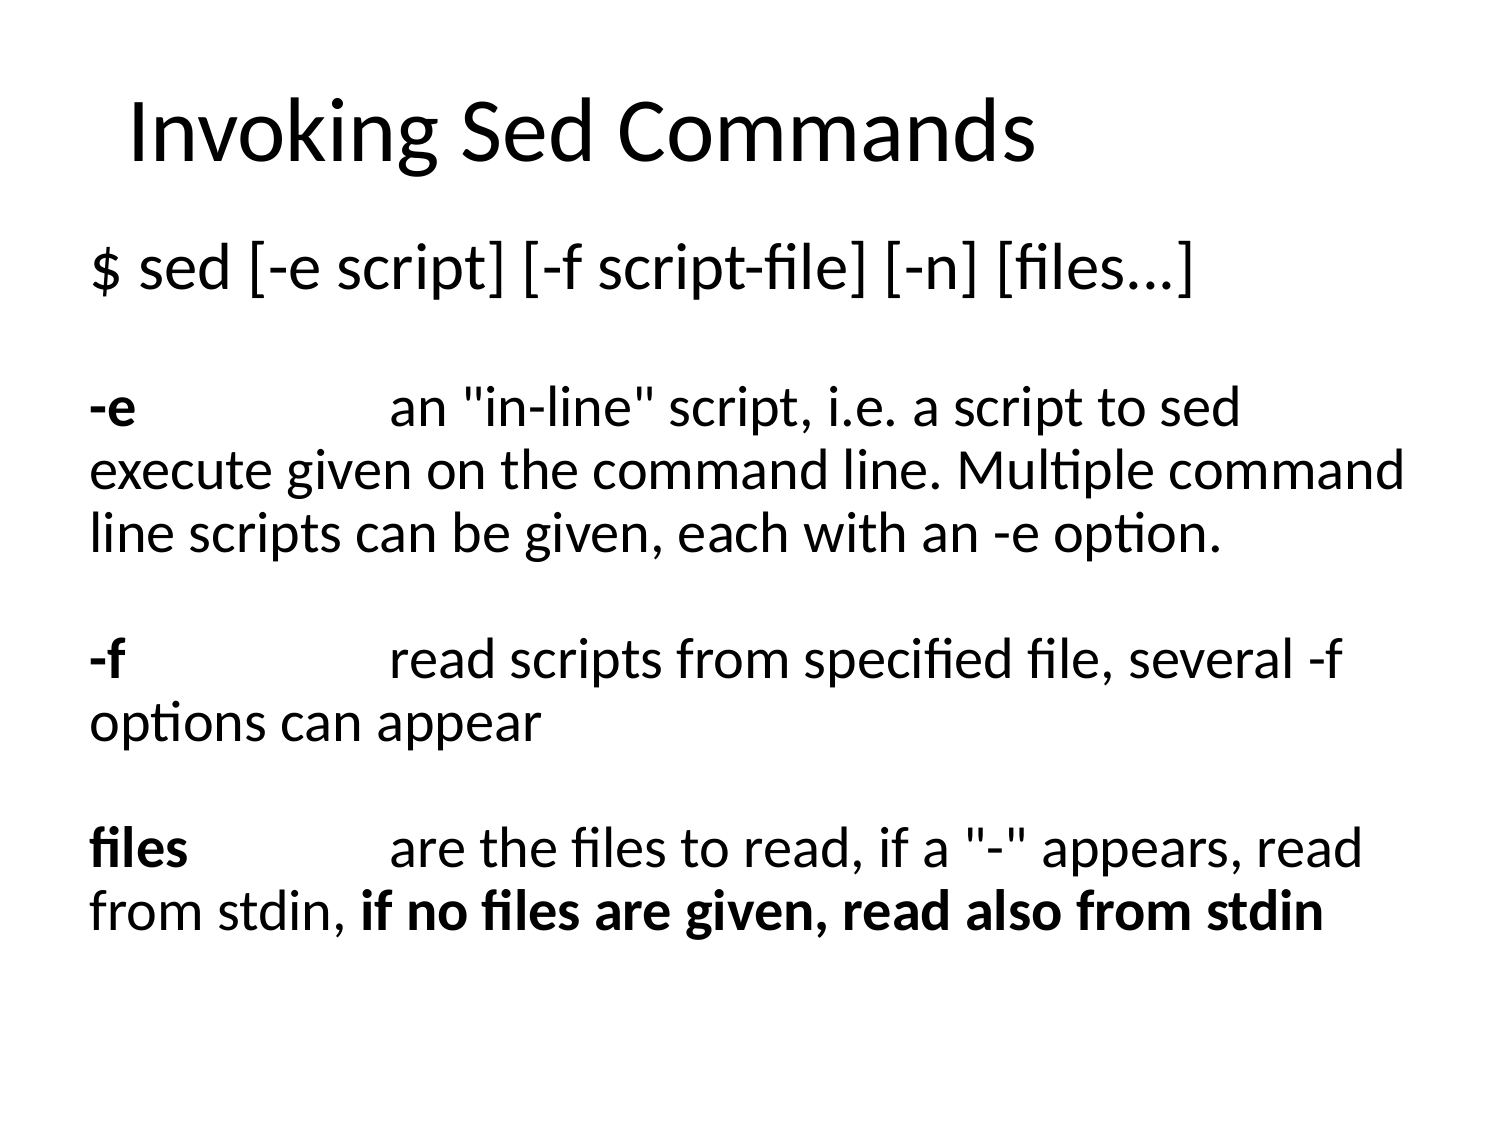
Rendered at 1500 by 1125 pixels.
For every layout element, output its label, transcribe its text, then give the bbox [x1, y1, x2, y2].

text_box $ sed [-e script] [-f script-file] [-n] [files...] -e an "in-line" script, i.e. a script to sed execute given on the command line. Multiple command line scripts can be given, each with an -e option. -f read scripts from specified file, several -f options can appear files are the files to read, if a "-" appears, read from stdin, if no files are given, read also from stdin [75, 224, 1438, 1013]
text_box Invoking Sed Commands [112, 50, 1425, 200]
